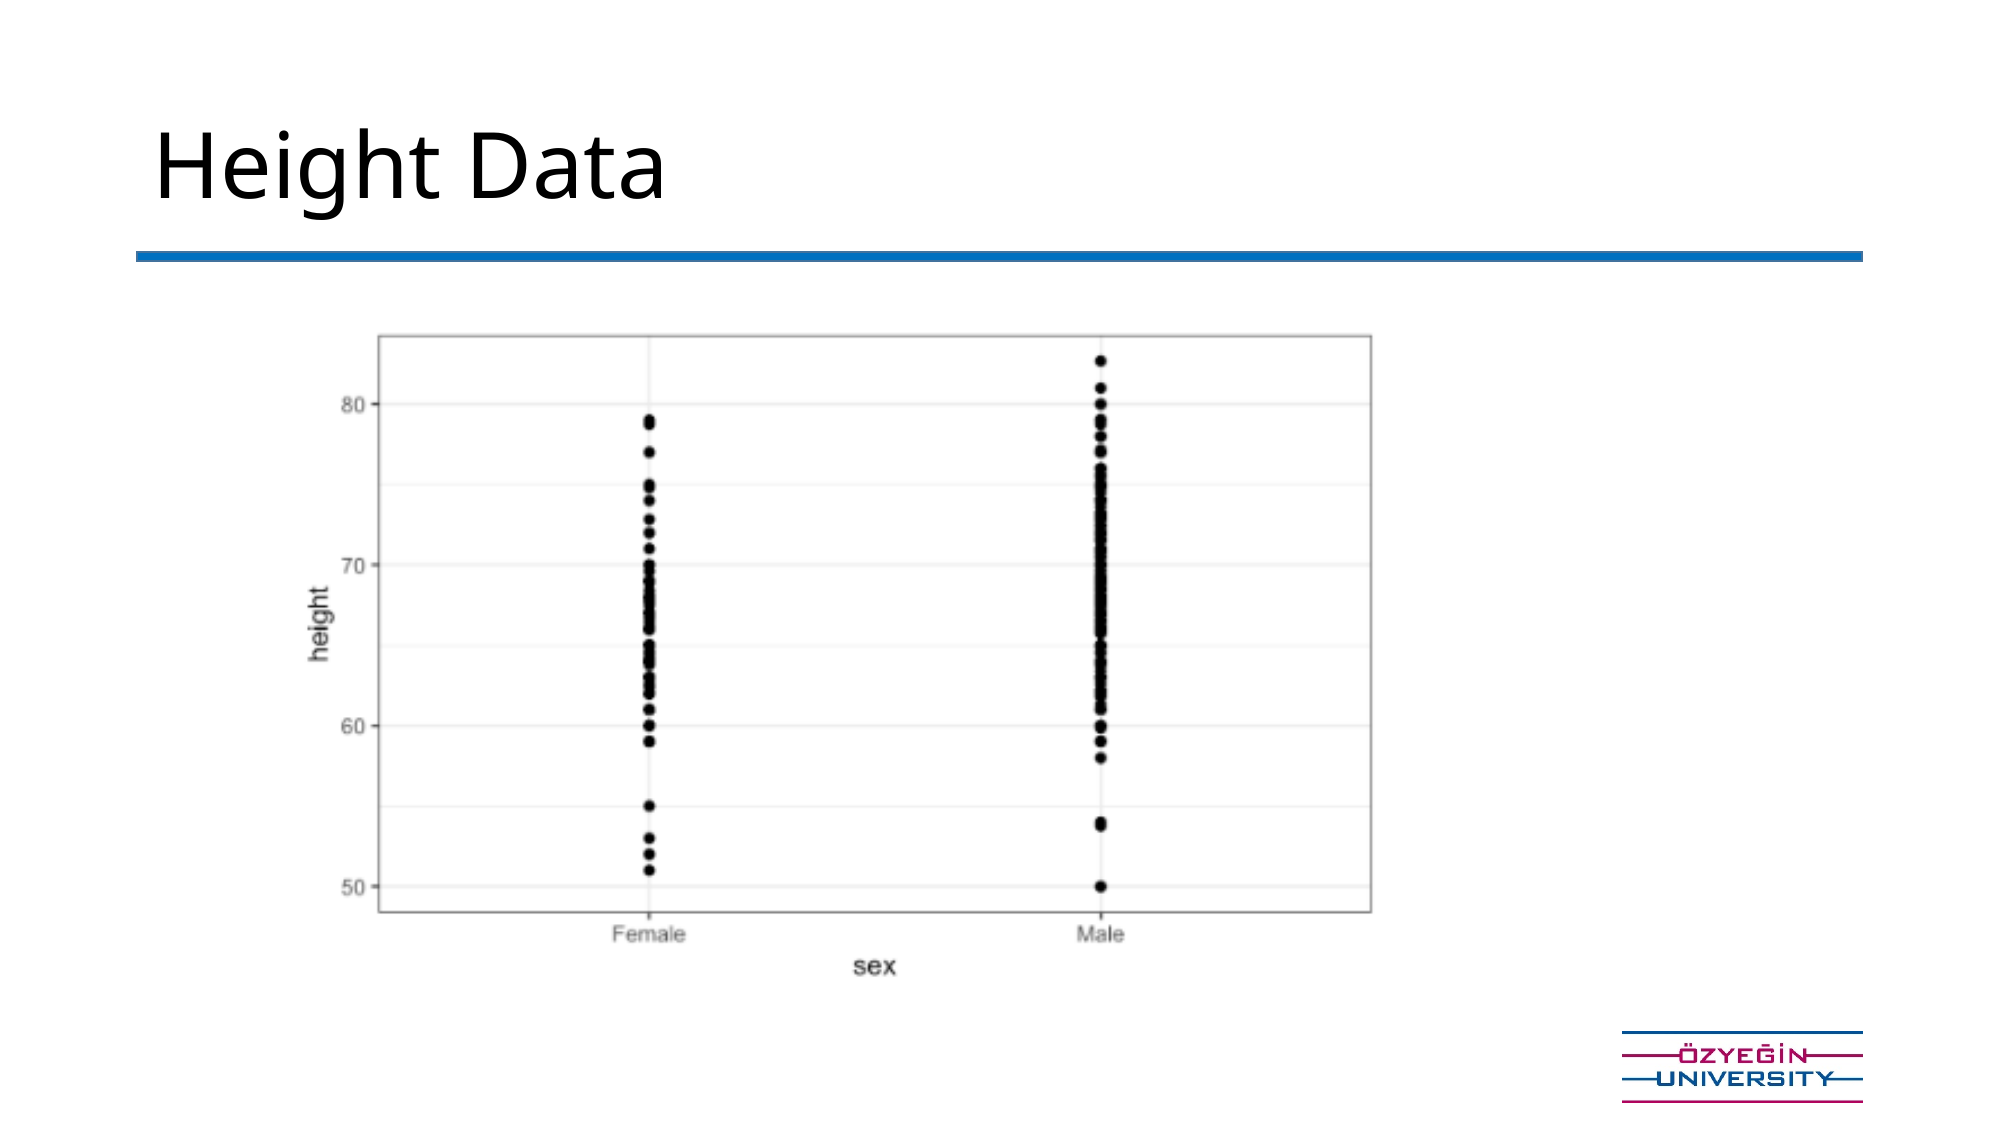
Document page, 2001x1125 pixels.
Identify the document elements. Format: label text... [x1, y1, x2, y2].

title Height Data [137, 59, 1863, 278]
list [270, 318, 1438, 1014]
picture [1622, 1031, 1863, 1103]
